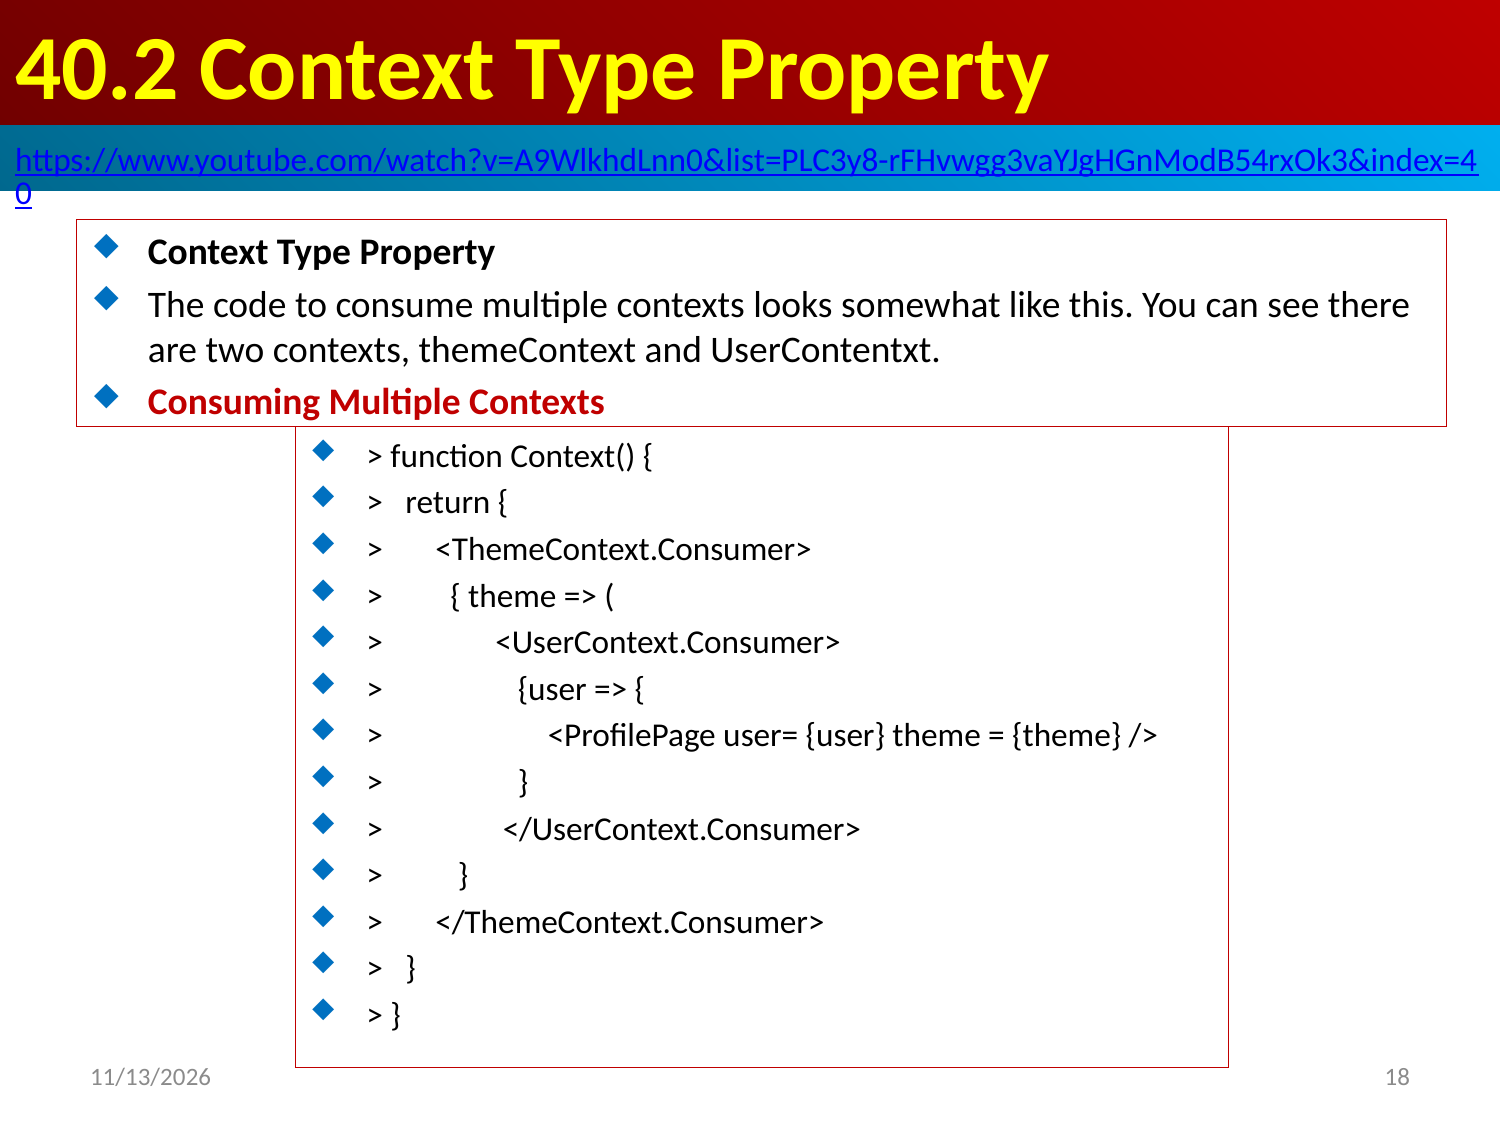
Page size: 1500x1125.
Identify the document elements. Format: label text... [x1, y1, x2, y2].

text_box https://www.youtube.com/watch?v=A9WlkhdLnn0&list=PLC3y8-rFHvwgg3vaYJgHGnModB54rxOk3&index=40 [0, 125, 1500, 191]
slide_number 18 [1074, 1042, 1425, 1109]
title 40.2 Context Type Property [0, 0, 1500, 125]
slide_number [75, 1042, 425, 1109]
text_box > function Context() { > return { > <ThemeContext.Consumer> > { theme => ( > <UserContext.Consumer> > {user => { > <ProfilePage user= {user} theme = {theme} /> > } > </UserContext.Consumer> > } > </ThemeContext.Consumer> > } > } [295, 426, 1229, 1068]
subtitle Context Type Property The code to consume multiple contexts looks somewhat like this. You can see there are two contexts, themeContext and UserContentxt. Consuming Multiple Contexts [76, 219, 1447, 427]
